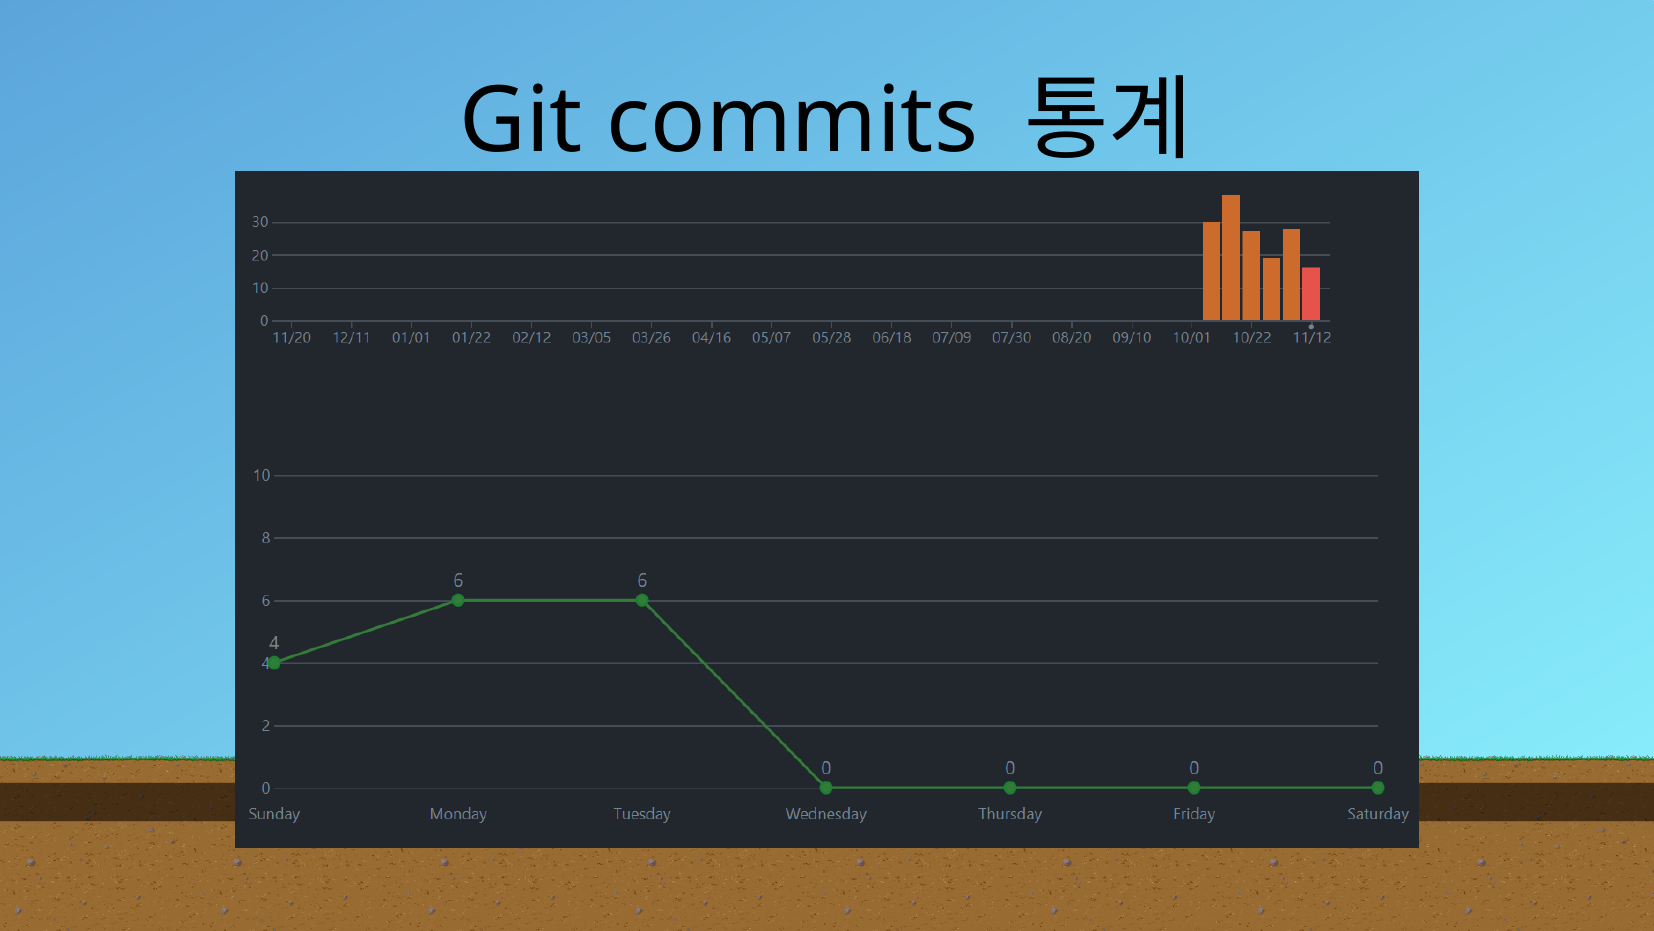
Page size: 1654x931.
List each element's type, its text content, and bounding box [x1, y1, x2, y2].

title Git commits 통계 [82, 37, 1571, 133]
subtitle [82, 133, 1571, 752]
picture [0, 171, 1654, 931]
